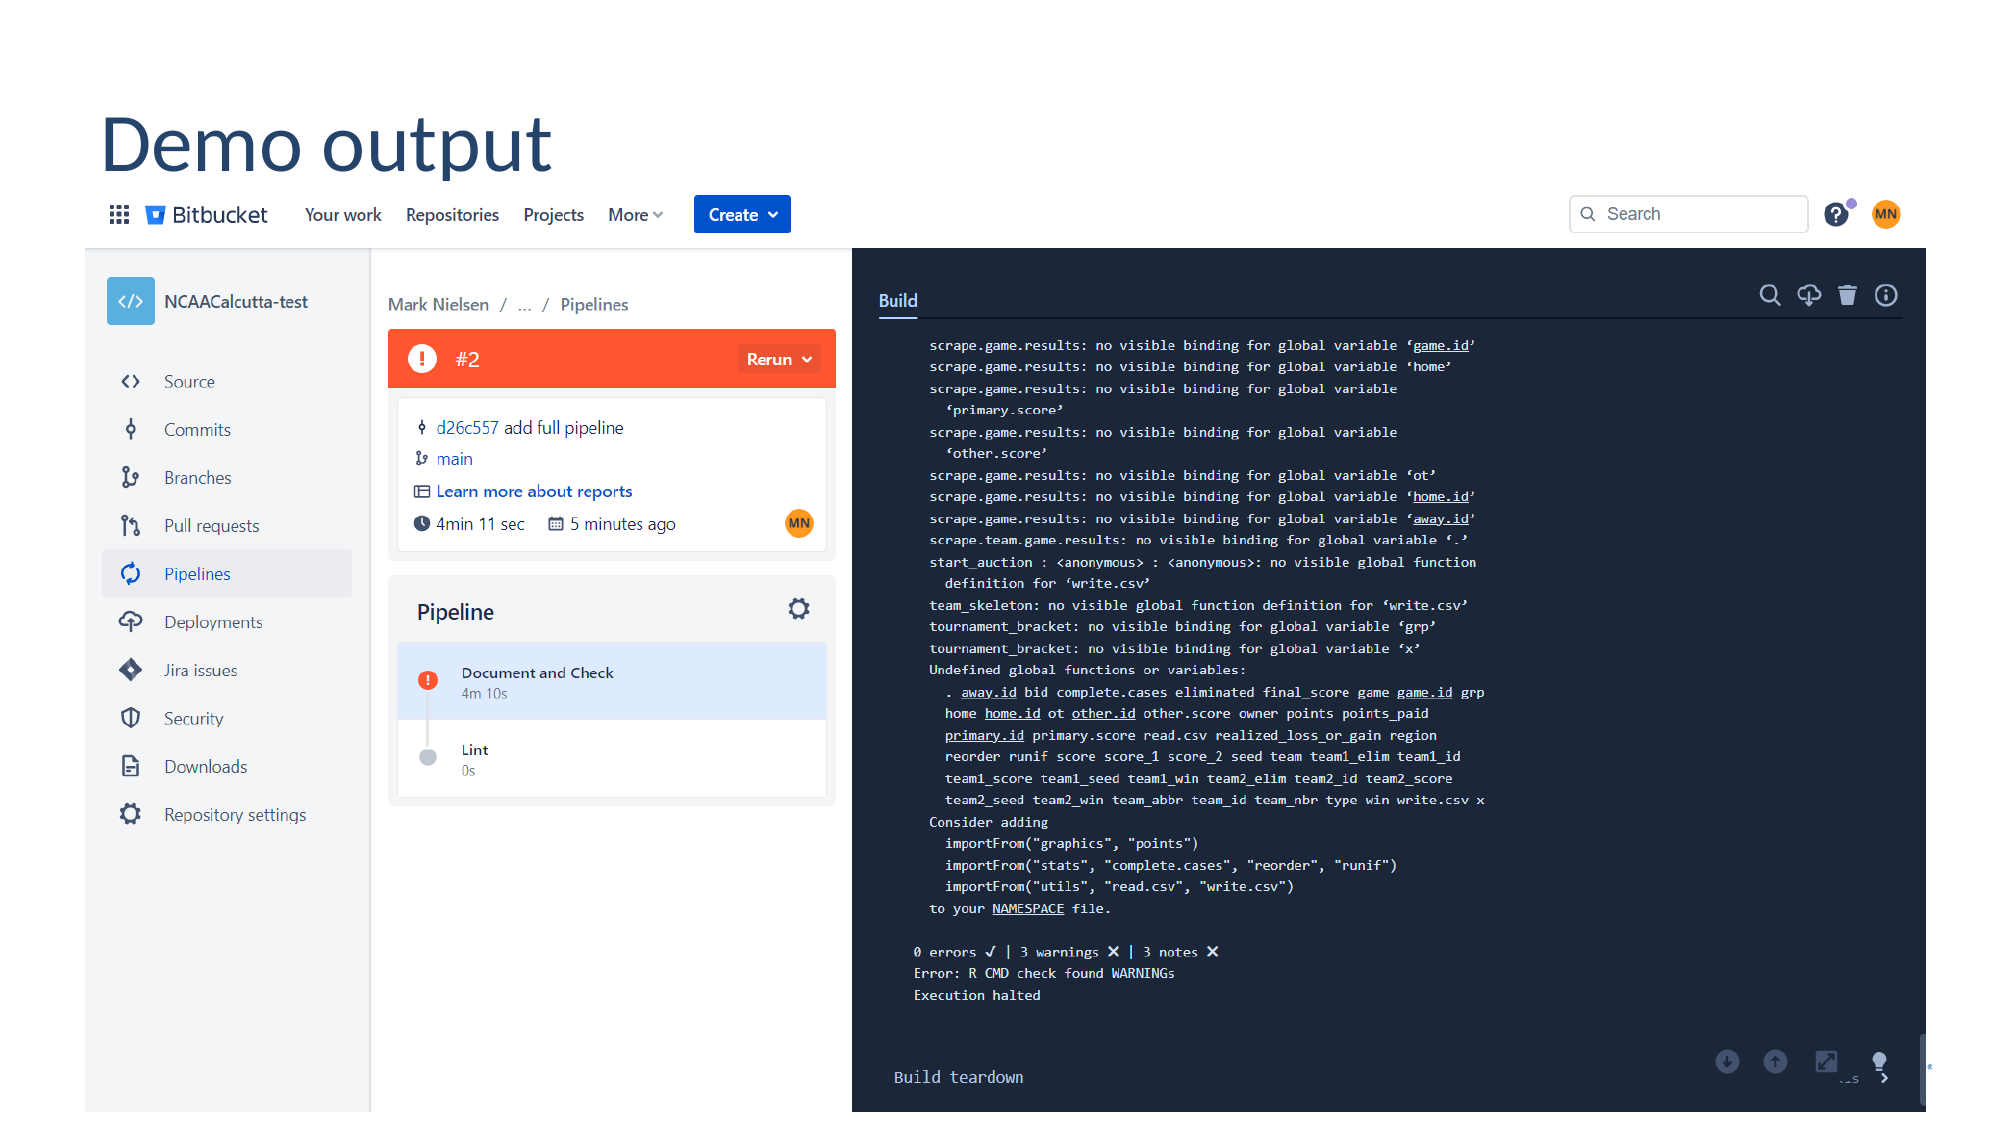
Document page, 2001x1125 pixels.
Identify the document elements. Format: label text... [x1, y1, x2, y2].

title Demo output [85, 92, 1903, 181]
picture [85, 181, 1926, 1112]
